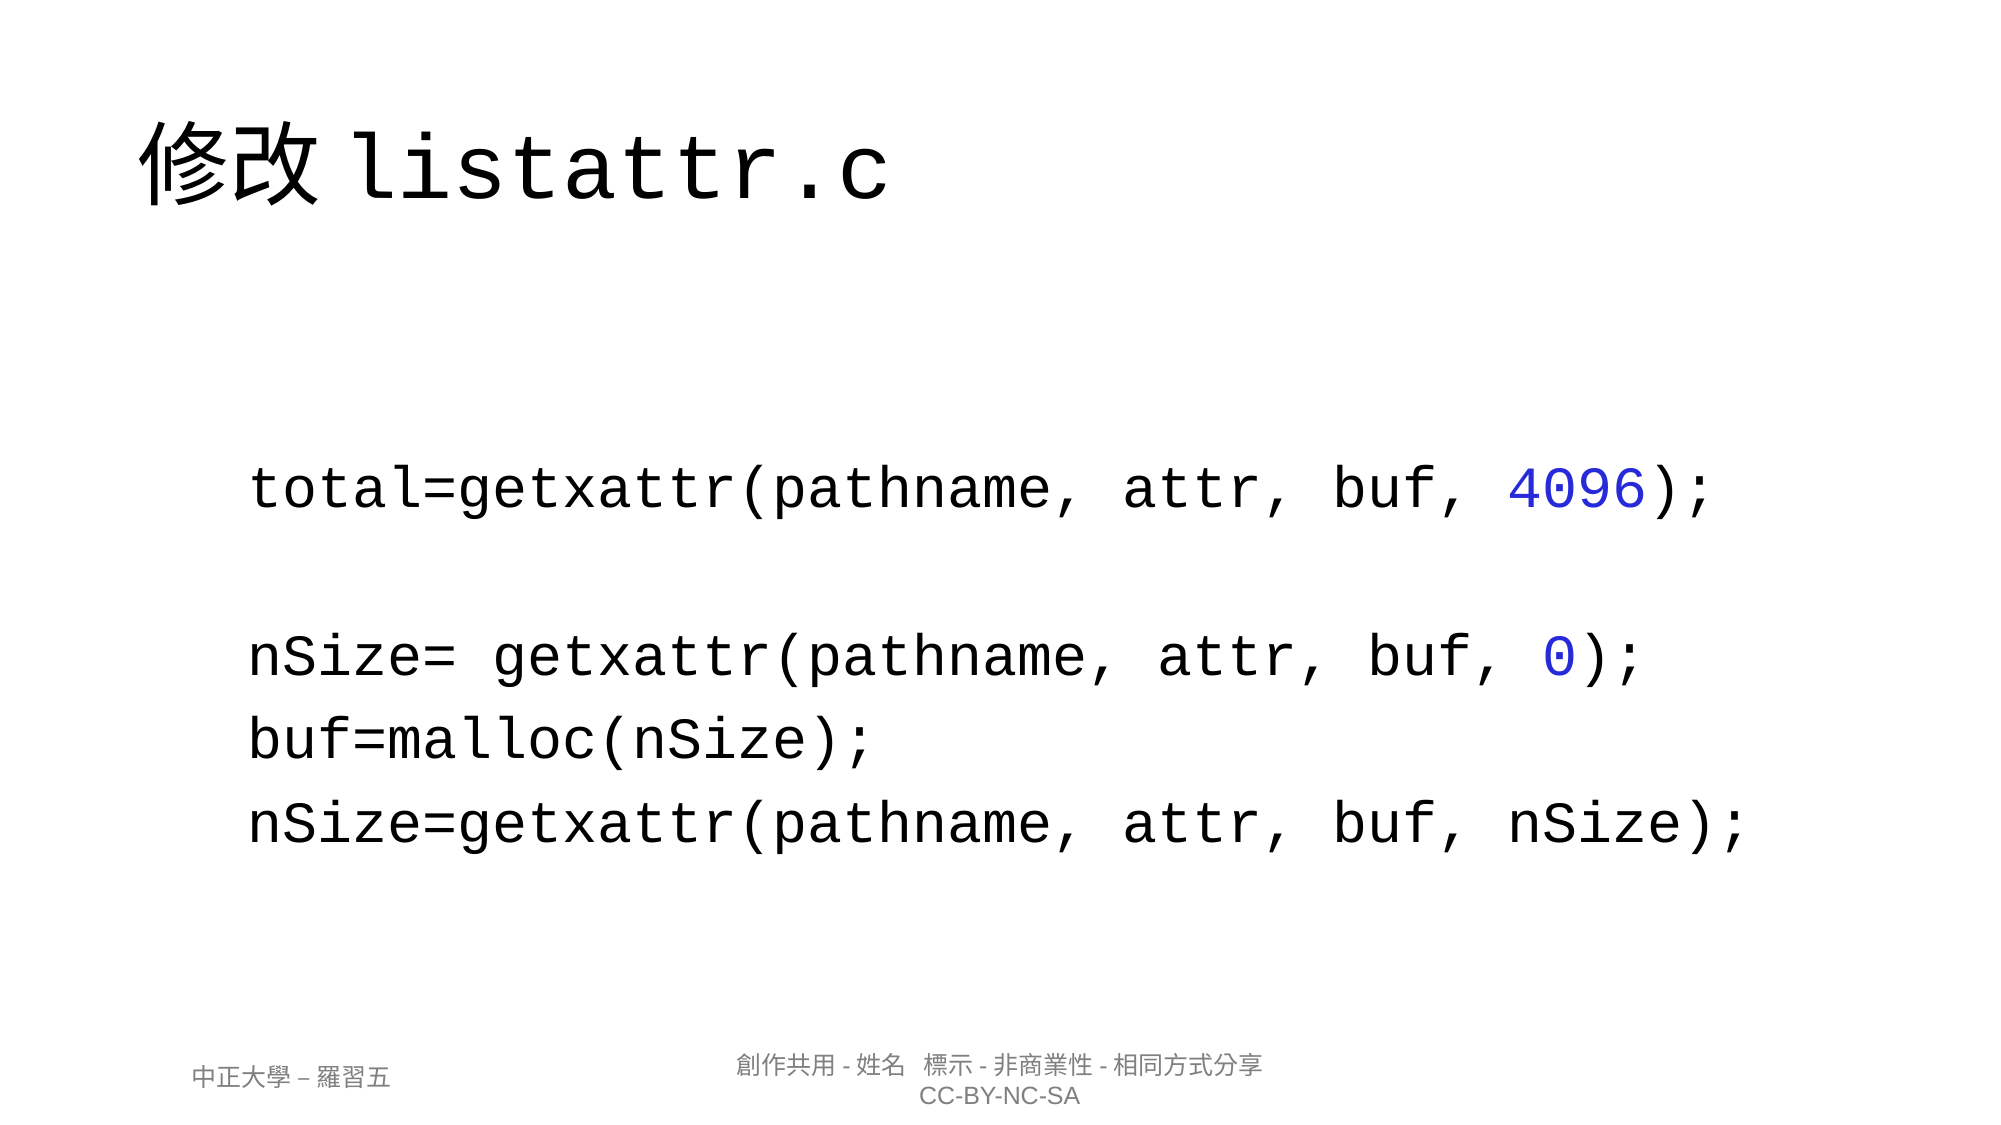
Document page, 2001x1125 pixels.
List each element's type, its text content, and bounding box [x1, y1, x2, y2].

title 修改listattr.c [137, 59, 1863, 278]
subtitle total=getxattr(pathname, attr, buf, 4096); nSize= getxattr(pathname, attr, buf, 0); buf=malloc(nSize); nSize=getxattr(pathname, attr, buf, nSize); [137, 299, 1863, 1014]
